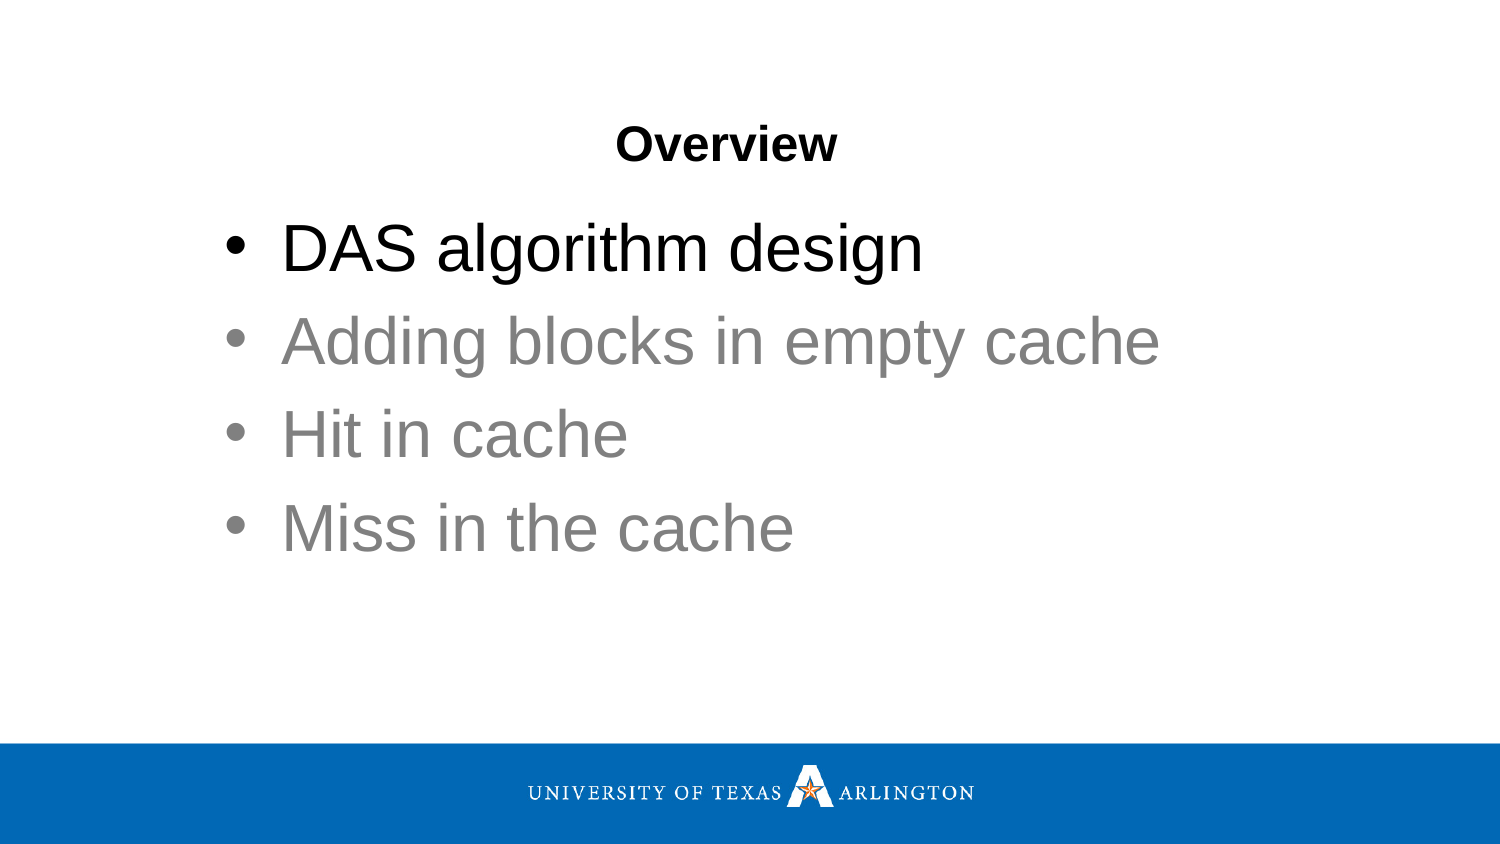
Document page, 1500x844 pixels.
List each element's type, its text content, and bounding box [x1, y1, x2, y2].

picture [0, 0, 1500, 844]
text_box Overview [533, 104, 920, 179]
list DAS algorithm design Adding blocks in empty cache Hit in cache Miss in the cache [209, 196, 1287, 737]
